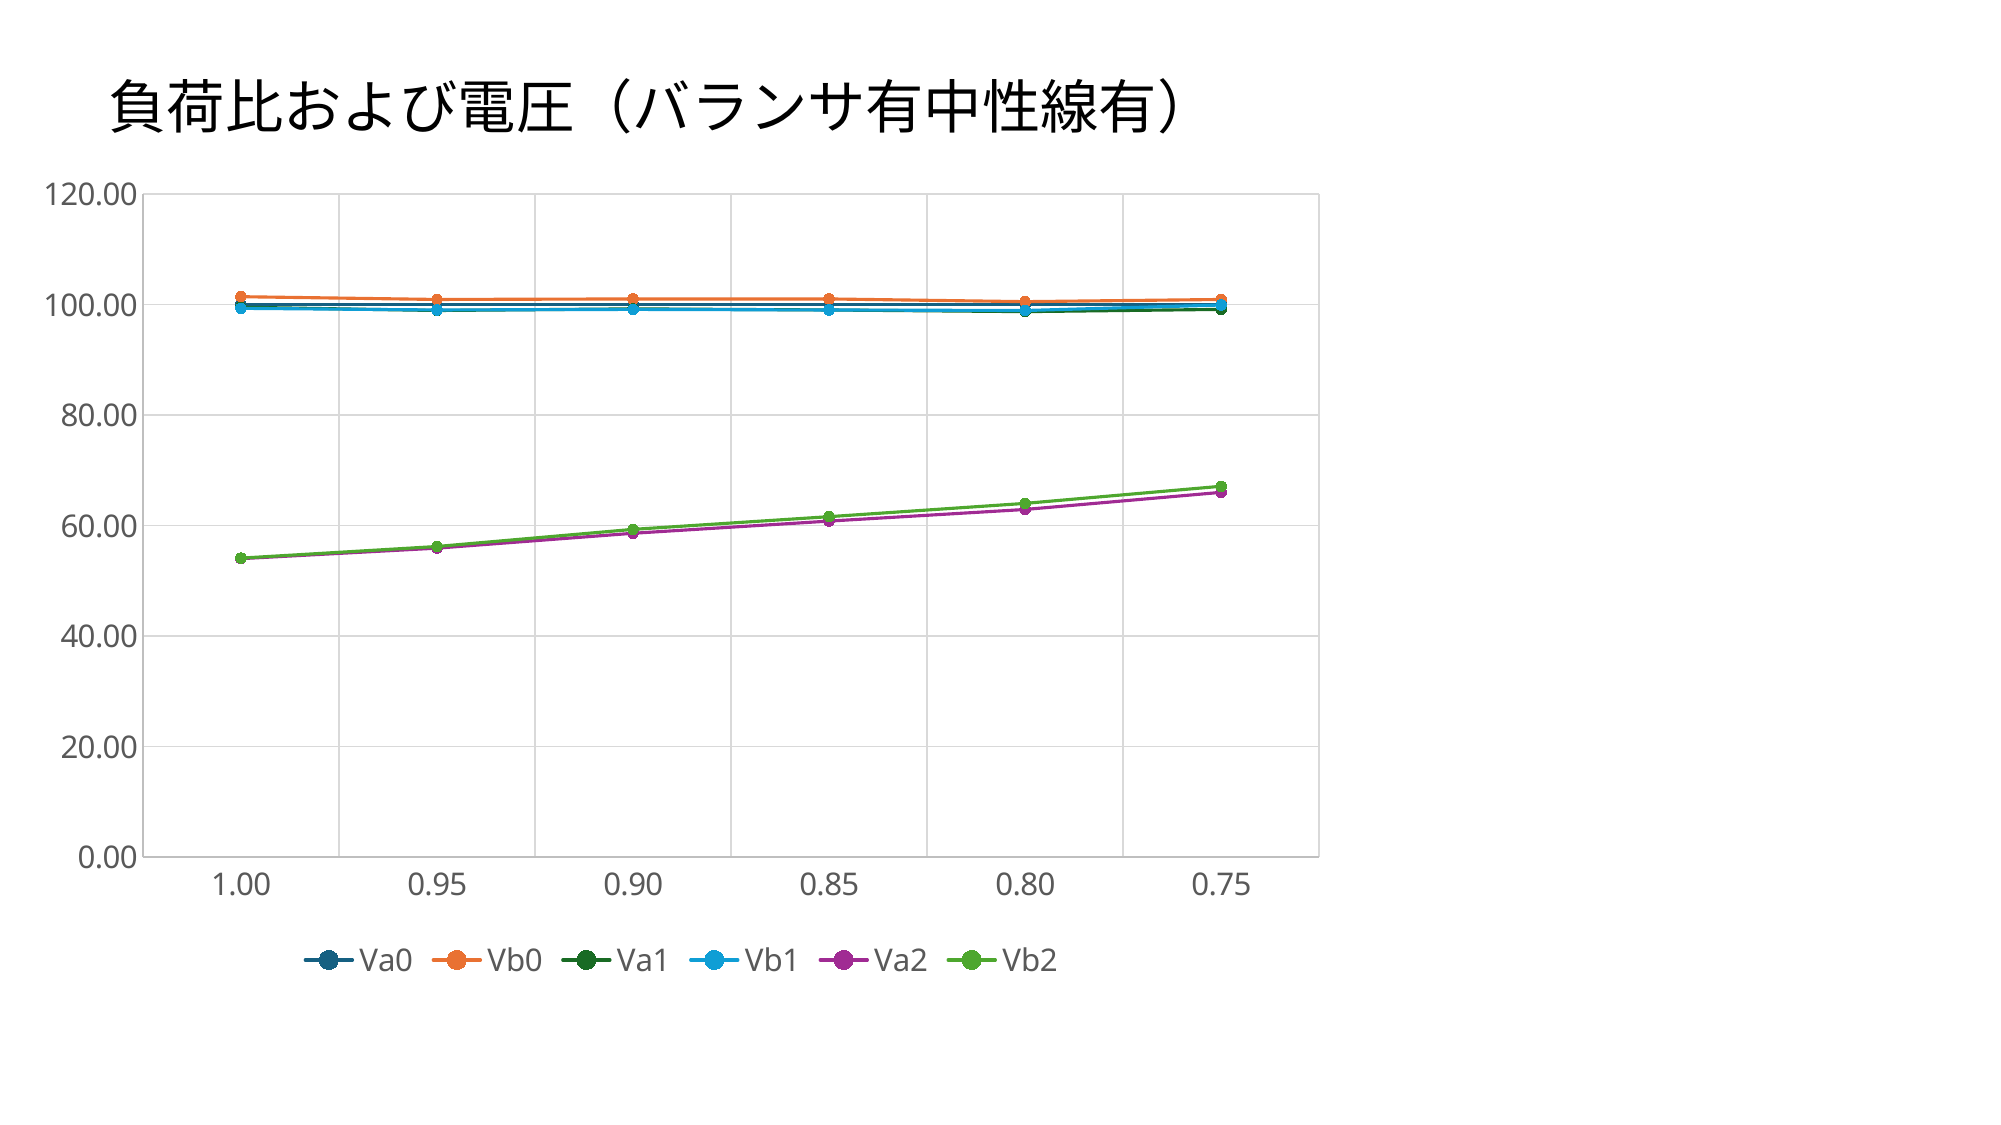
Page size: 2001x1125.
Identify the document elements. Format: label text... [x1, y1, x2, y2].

text_box 負荷比および電圧（バランサ有中性線有） [93, 63, 1263, 148]
chart [16, 155, 1347, 988]
